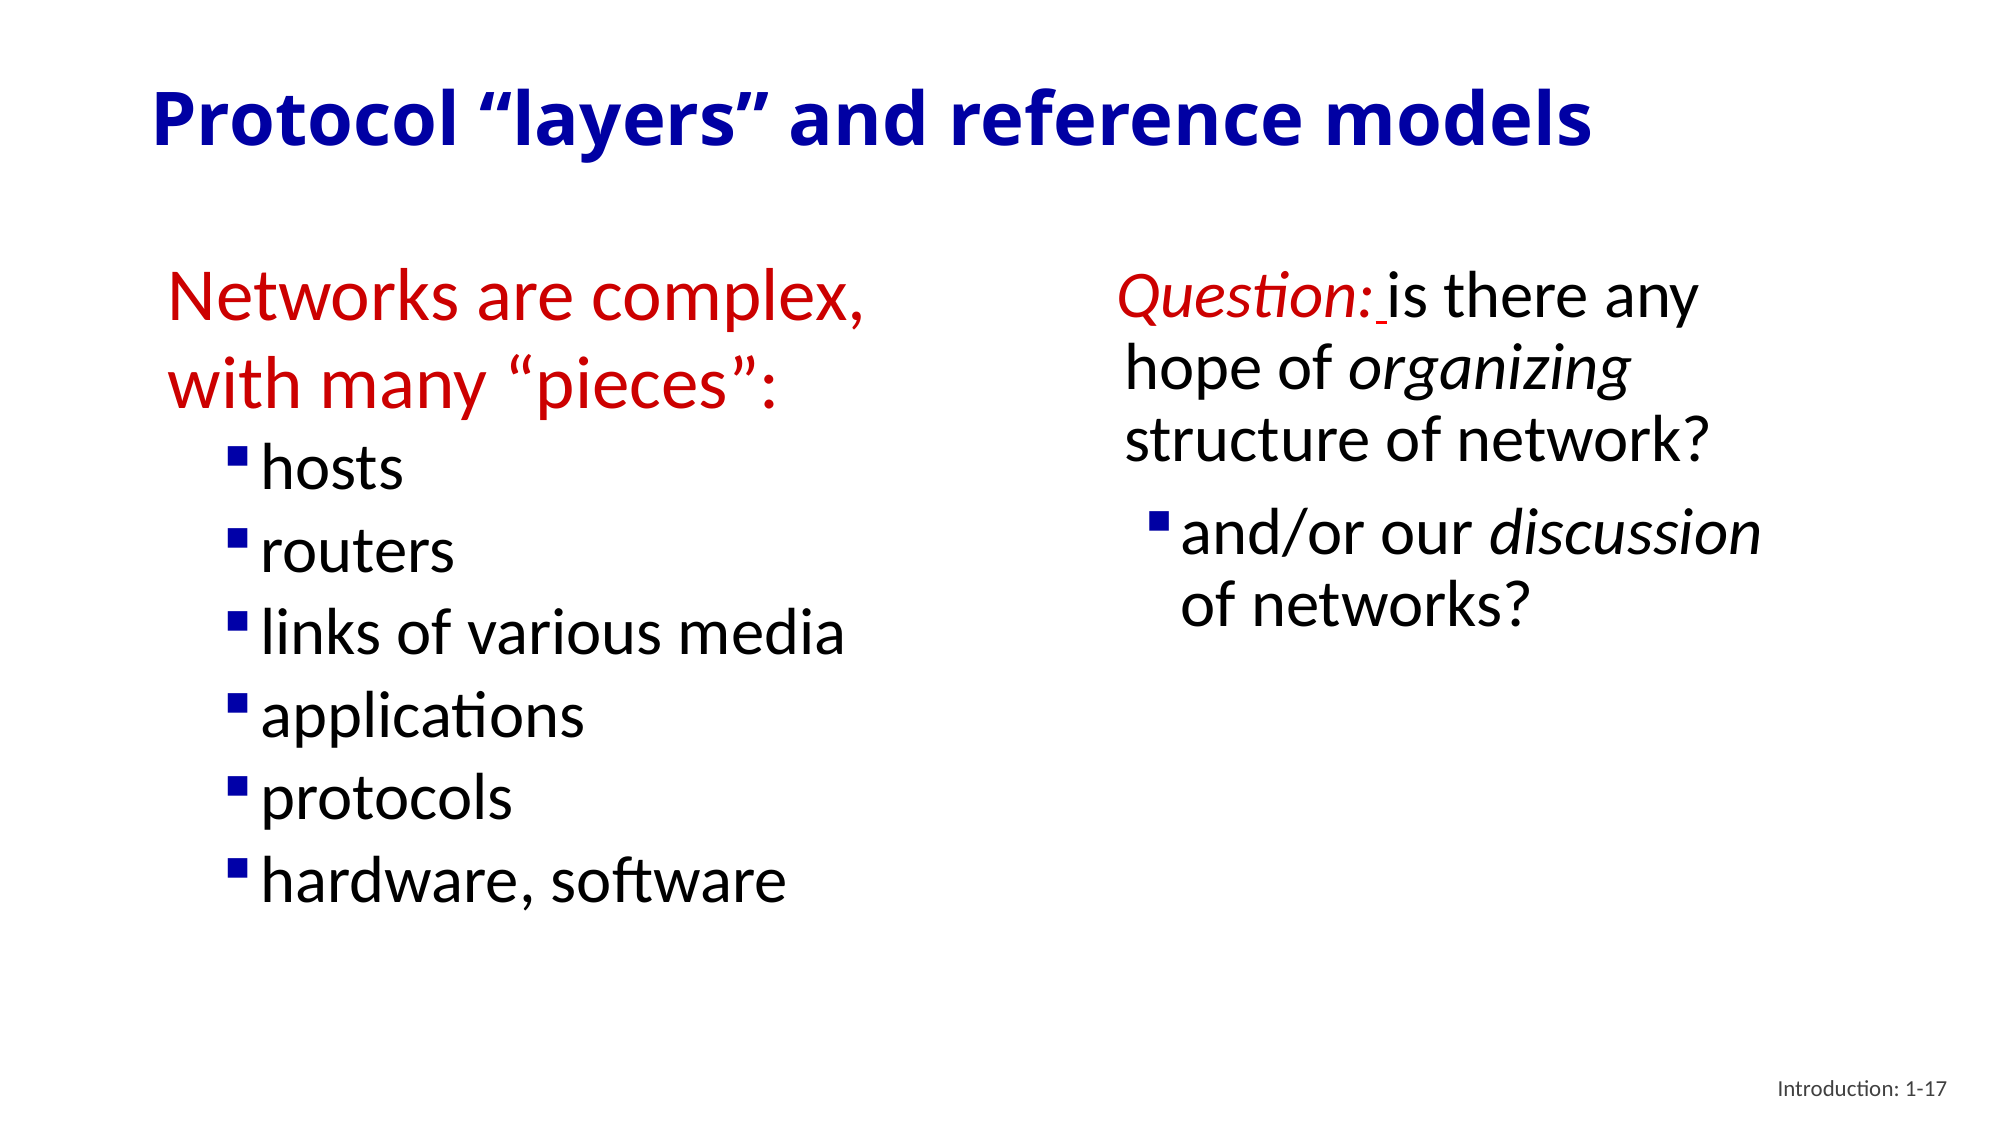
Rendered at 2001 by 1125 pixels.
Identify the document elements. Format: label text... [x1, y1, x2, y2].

slide_number Introduction: 1-17 [1512, 1056, 1963, 1117]
text_box Networks are complex, with many “pieces”: hosts routers links of various media applications protocols hardware, software [131, 258, 1053, 1087]
title Protocol “layers” and reference models [135, 47, 1861, 195]
text_box Question: is there any hope of organizing structure of network? and/or our discussion of networks? [1080, 252, 1824, 965]
